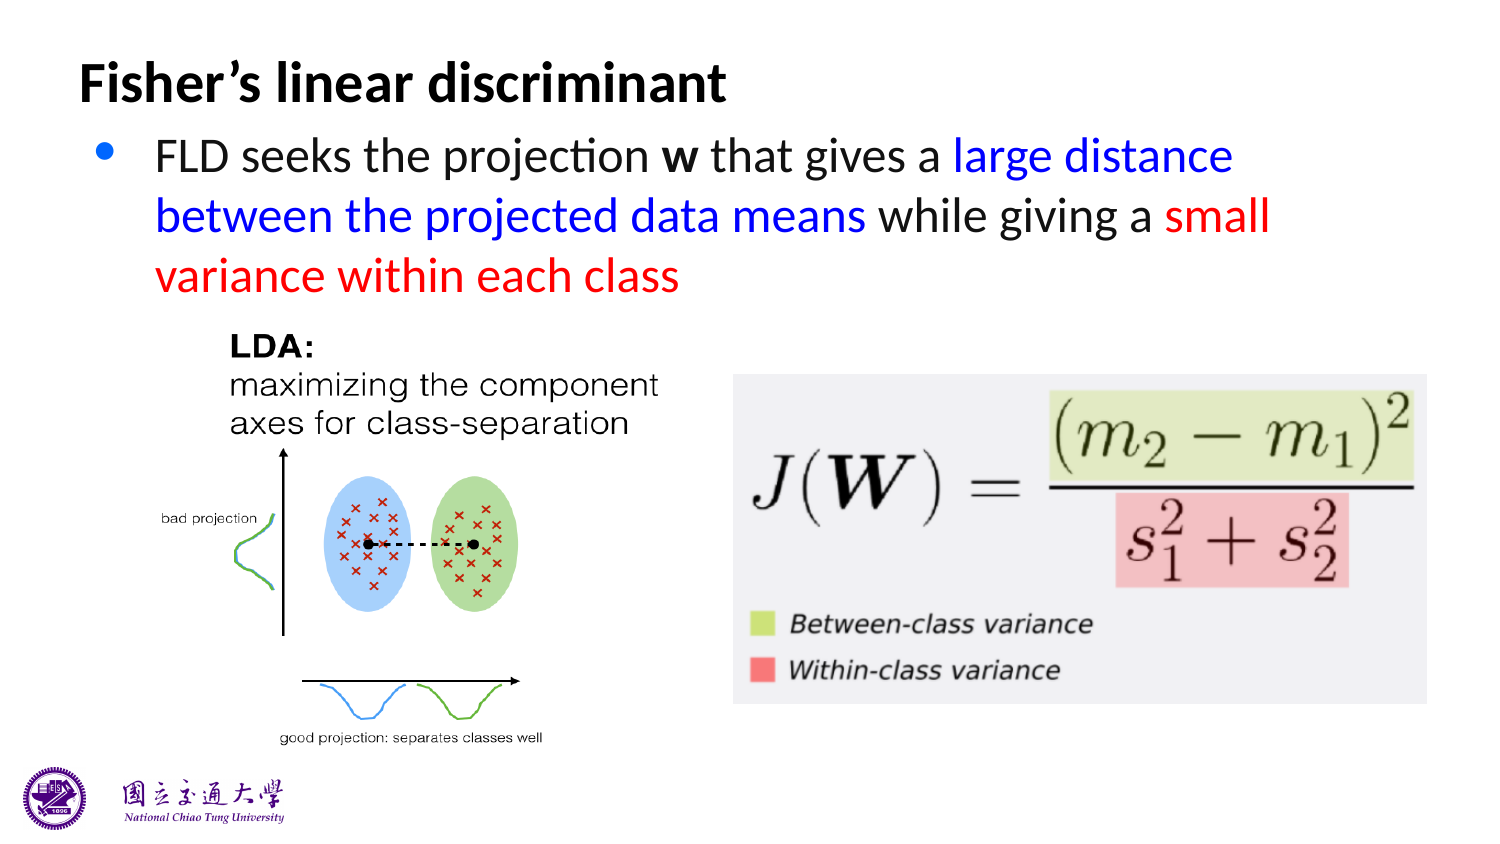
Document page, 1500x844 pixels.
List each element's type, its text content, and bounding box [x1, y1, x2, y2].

picture [733, 374, 1427, 704]
title Fisher’s linear discriminant [64, 23, 1436, 136]
picture [138, 323, 669, 755]
picture [23, 767, 86, 830]
list FLD seeks the projection w that gives a large distance between the projected data means while giving a small variance within each class [64, 136, 1436, 686]
picture [123, 779, 284, 824]
